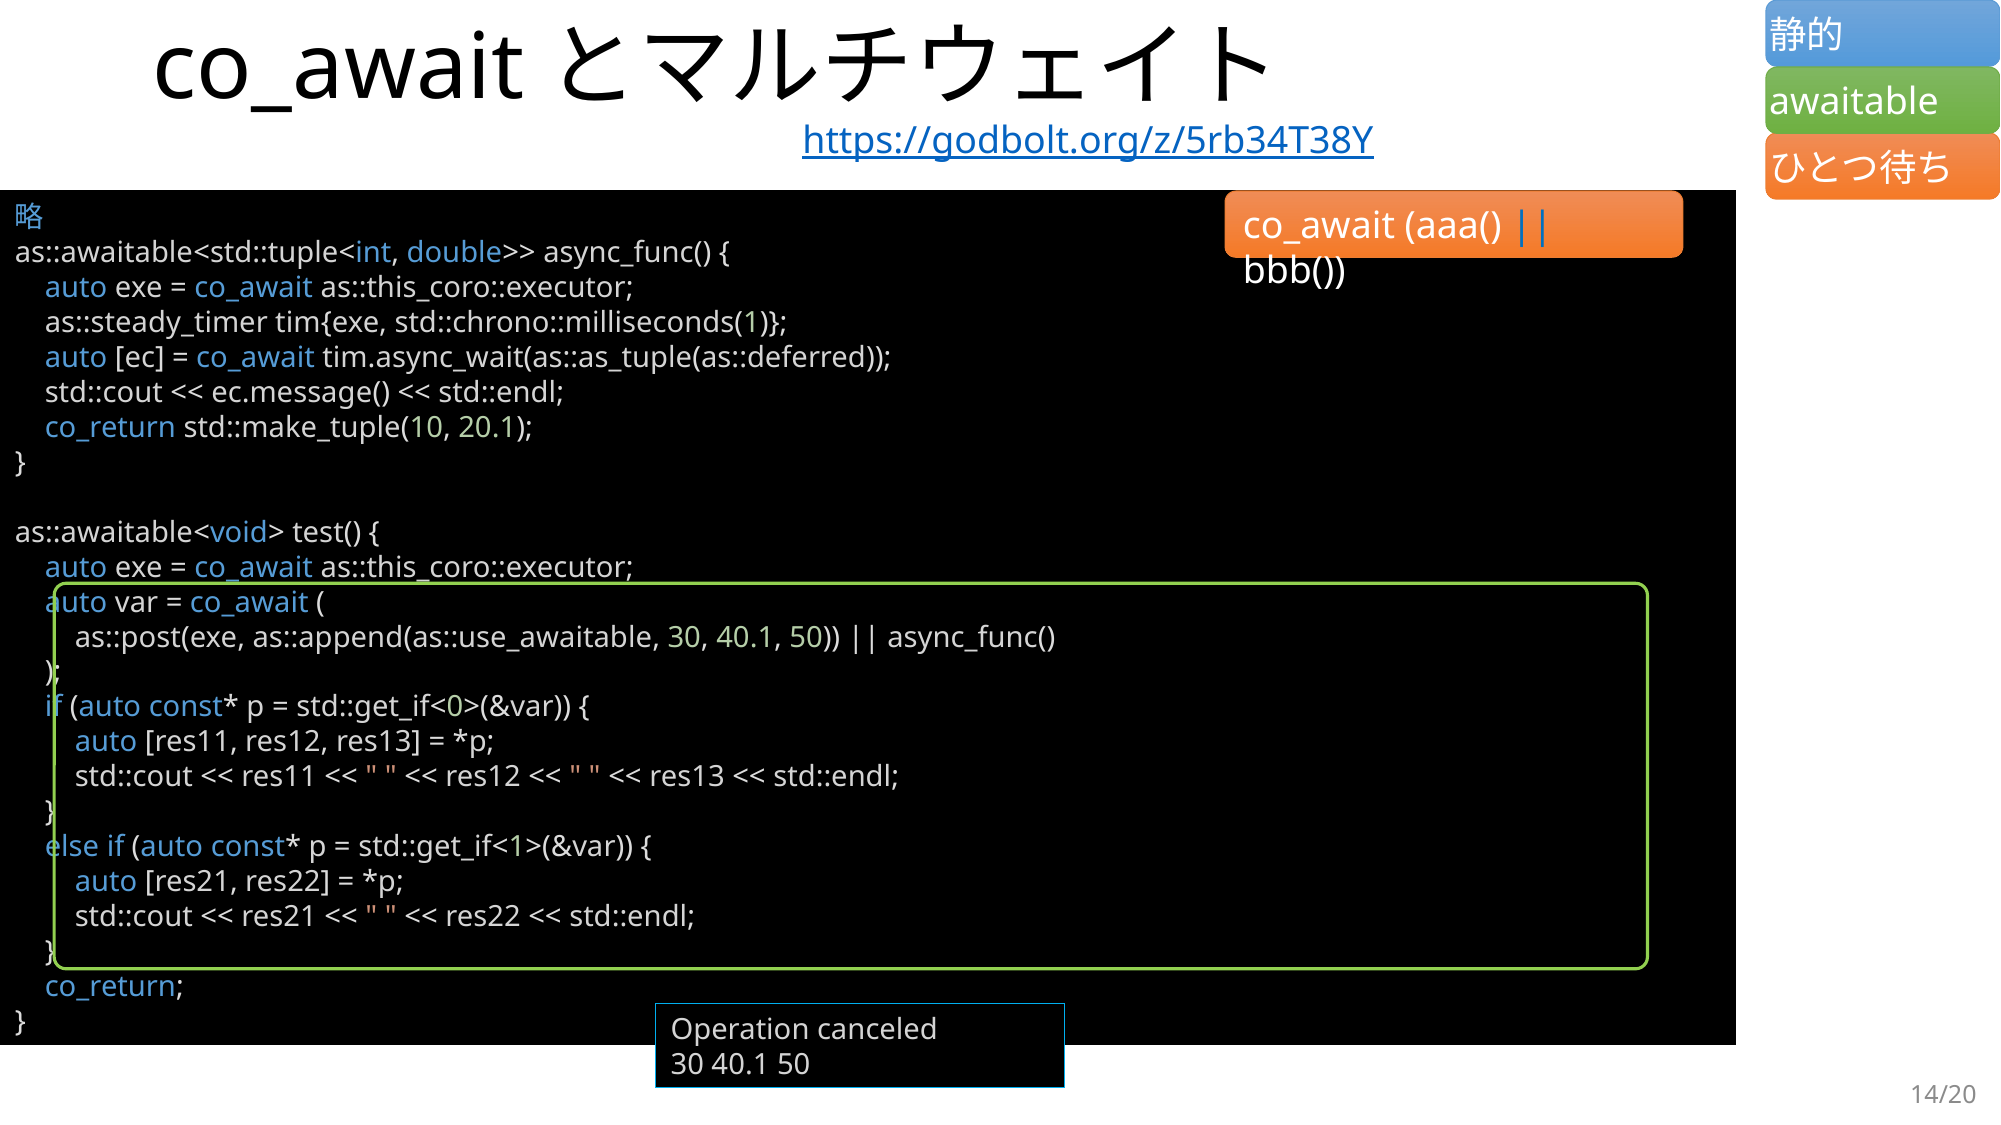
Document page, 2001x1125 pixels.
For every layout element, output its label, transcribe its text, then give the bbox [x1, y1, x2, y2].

title co_awaitとマルチウェイト [137, 0, 1772, 139]
text_box awaitable [1765, 66, 2000, 134]
text_box https://godbolt.org/z/5rb34T38Y [787, 139, 1515, 174]
text_box co_await (aaa() || bbb()) [1224, 190, 1684, 258]
slide_number 14/20 [1541, 1065, 1992, 1125]
text_box 略 as::awaitable<std::tuple<int, double>> async_func() { auto exe = co_await as::this_coro::executor; as::steady_timer tim{exe, std::chrono::milliseconds(1)}; auto [ec] = co_await tim.async_wait(as::as_tuple(as::deferred)); std::cout << ec.message() << std::endl; co_return std::make_tuple(10, 20.1); } as::awaitable<void> test() { auto exe = co_await as::this_coro::executor; auto var = co_await ( as::post(exe, as::append(as::use_awaitable, 30, 40.1, 50)) || async_func() ); if (auto const* p = std::get_if<0>(&var)) { auto [res11, res12, res13] = *p; std::cout << res11 << " " << res12 << " " << res13 << std::endl; } else if (auto const* p = std::get_if<1>(&var)) { auto [res21, res22] = *p; std::cout << res21 << " " << res22 << std::endl; } co_return; } [0, 190, 1736, 1045]
text_box [53, 582, 1649, 970]
text_box 静的 [1765, 0, 2000, 67]
text_box Operation canceled 30 40.1 50 [655, 1003, 1065, 1088]
text_box ひとつ待ち [1765, 133, 2000, 200]
